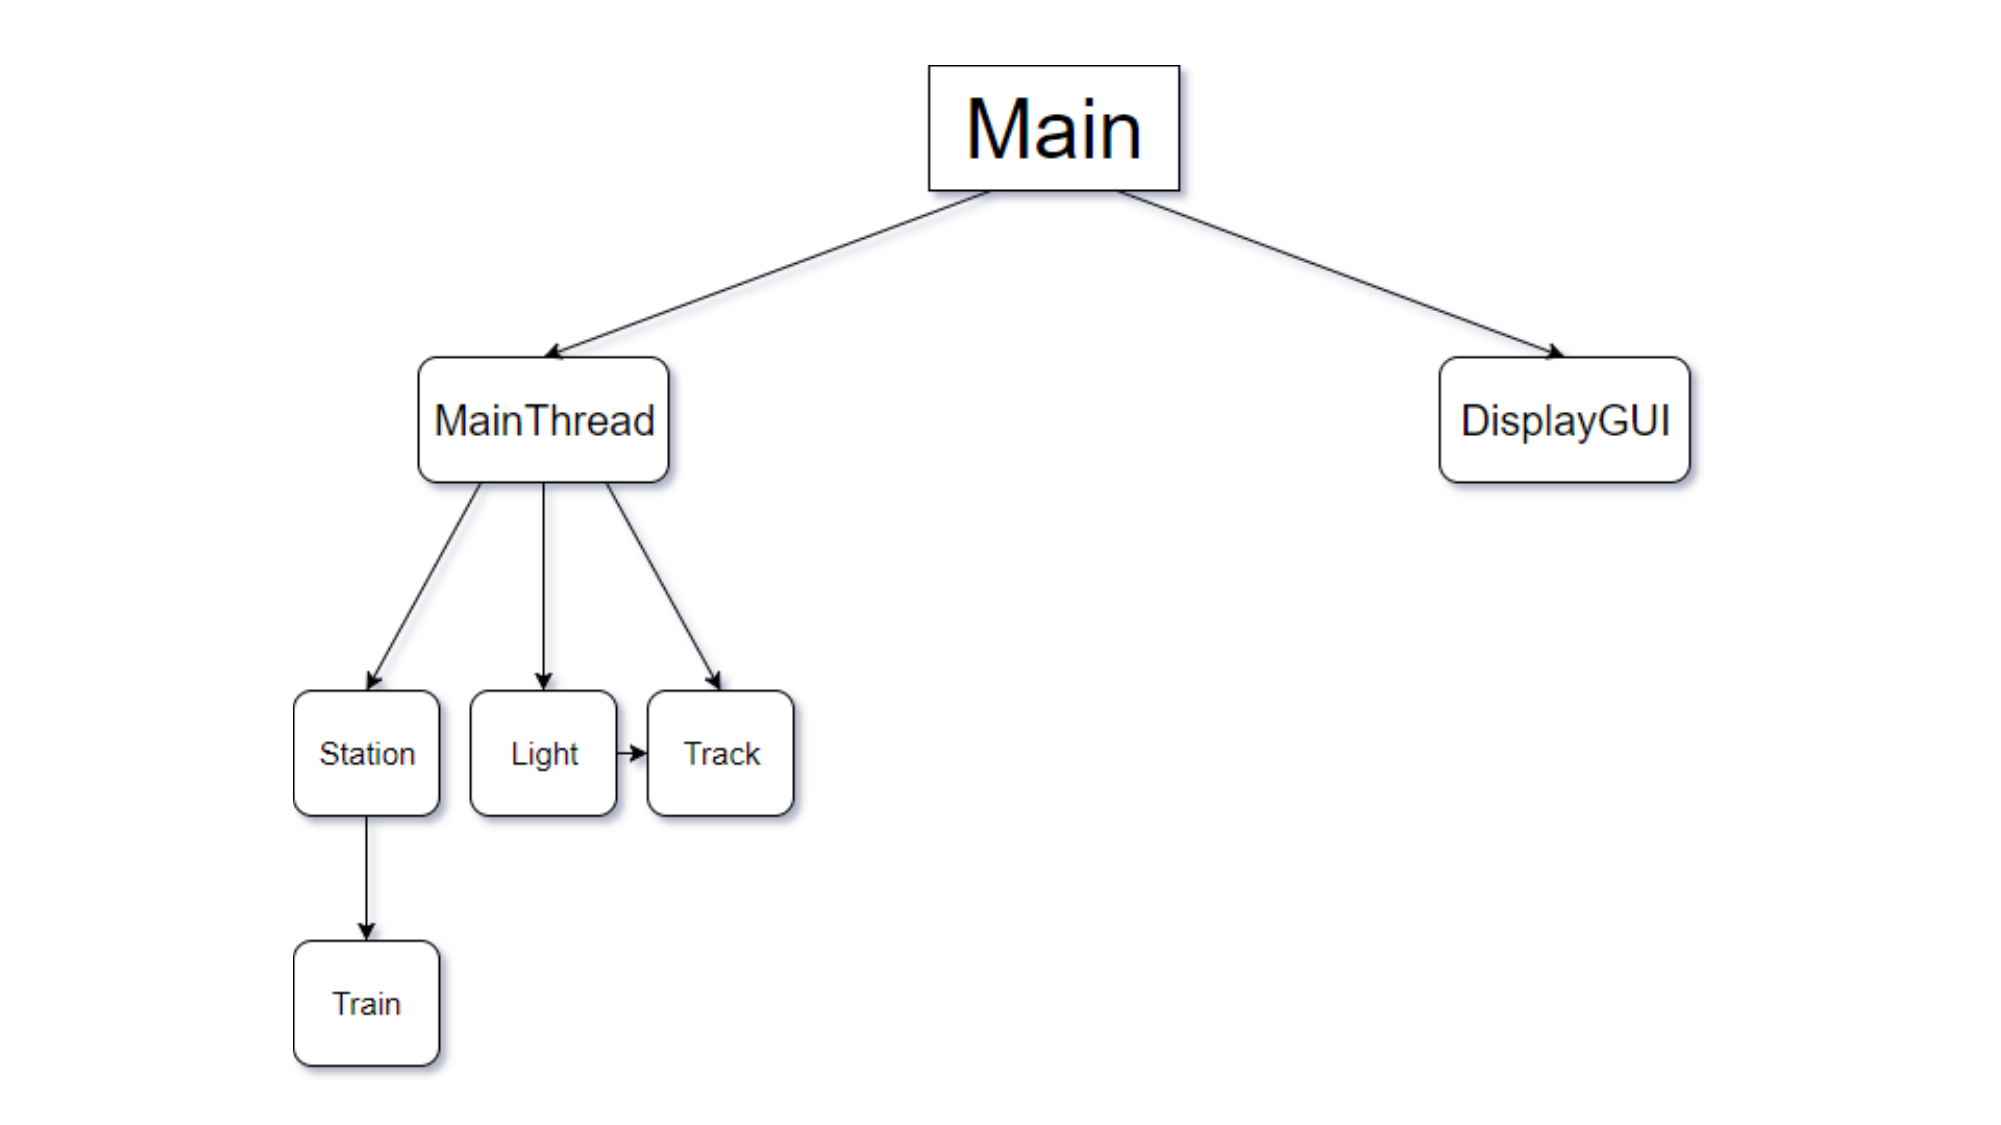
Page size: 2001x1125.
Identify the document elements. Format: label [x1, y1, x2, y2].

picture [293, 65, 1704, 1080]
